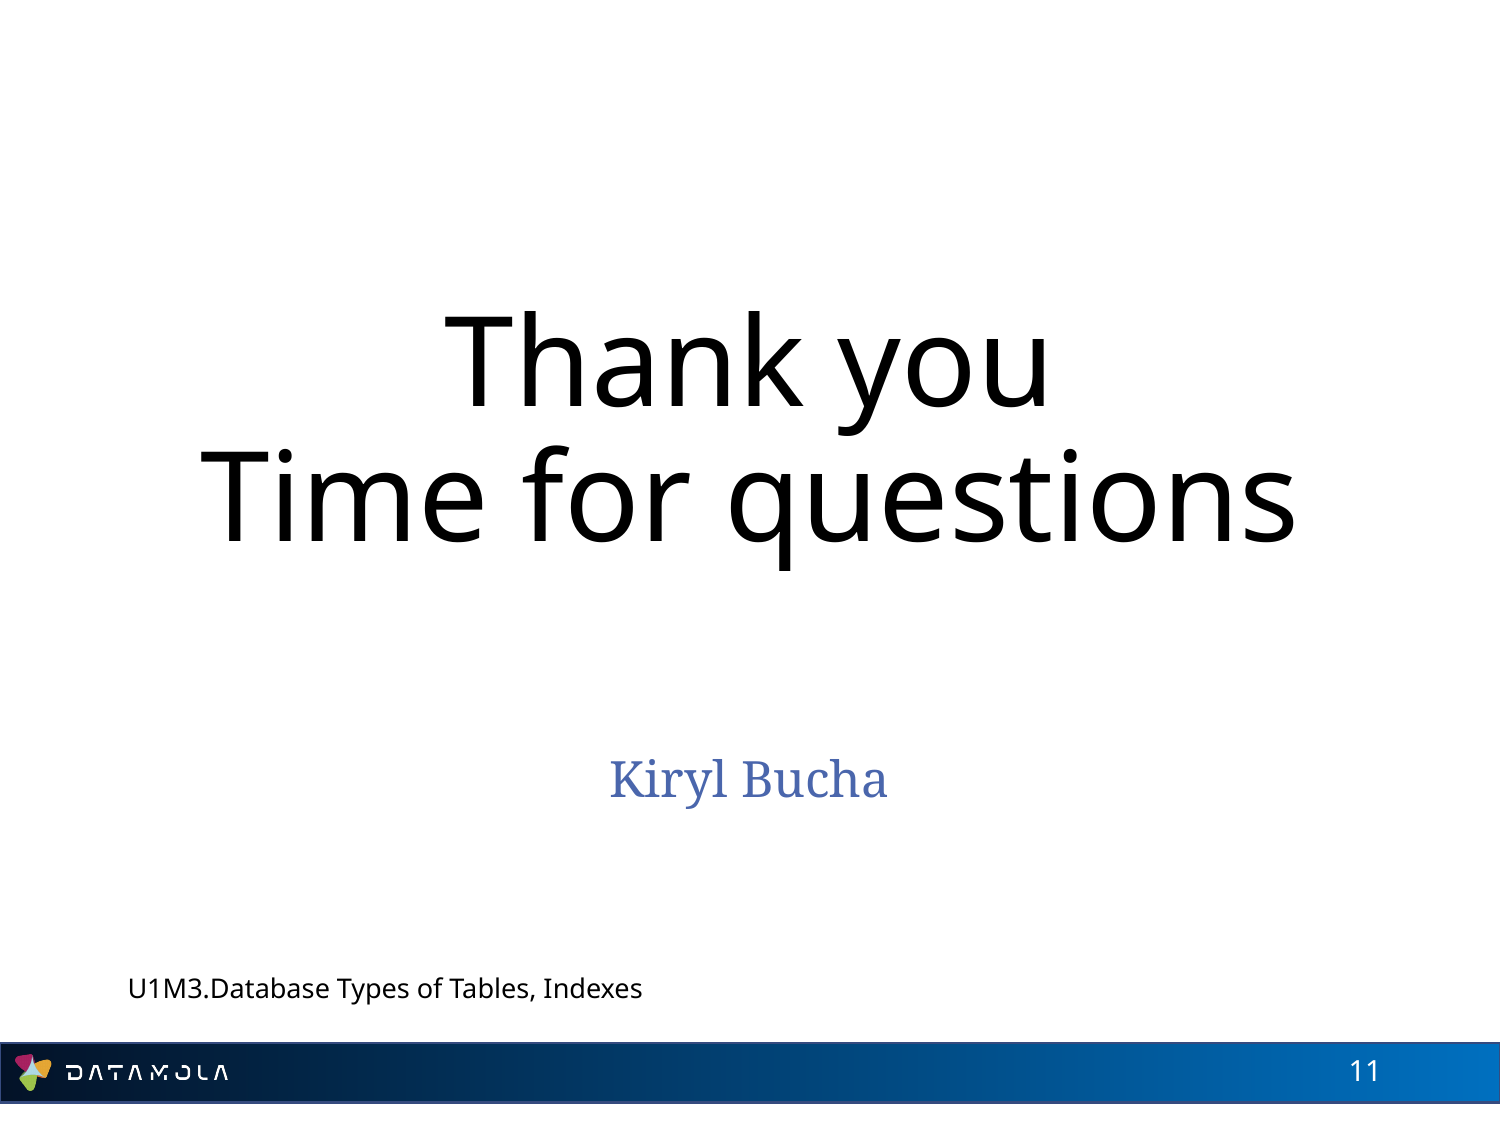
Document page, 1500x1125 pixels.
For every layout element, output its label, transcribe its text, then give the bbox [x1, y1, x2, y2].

picture [66, 1065, 228, 1080]
subtitle Kiryl Bucha [187, 590, 1313, 863]
title Thank you Time for questions [112, 184, 1388, 576]
picture [15, 1054, 52, 1091]
slide_number 11 [1059, 1042, 1397, 1103]
list U1M3.Database Types of Tables, Indexes [112, 968, 738, 1028]
